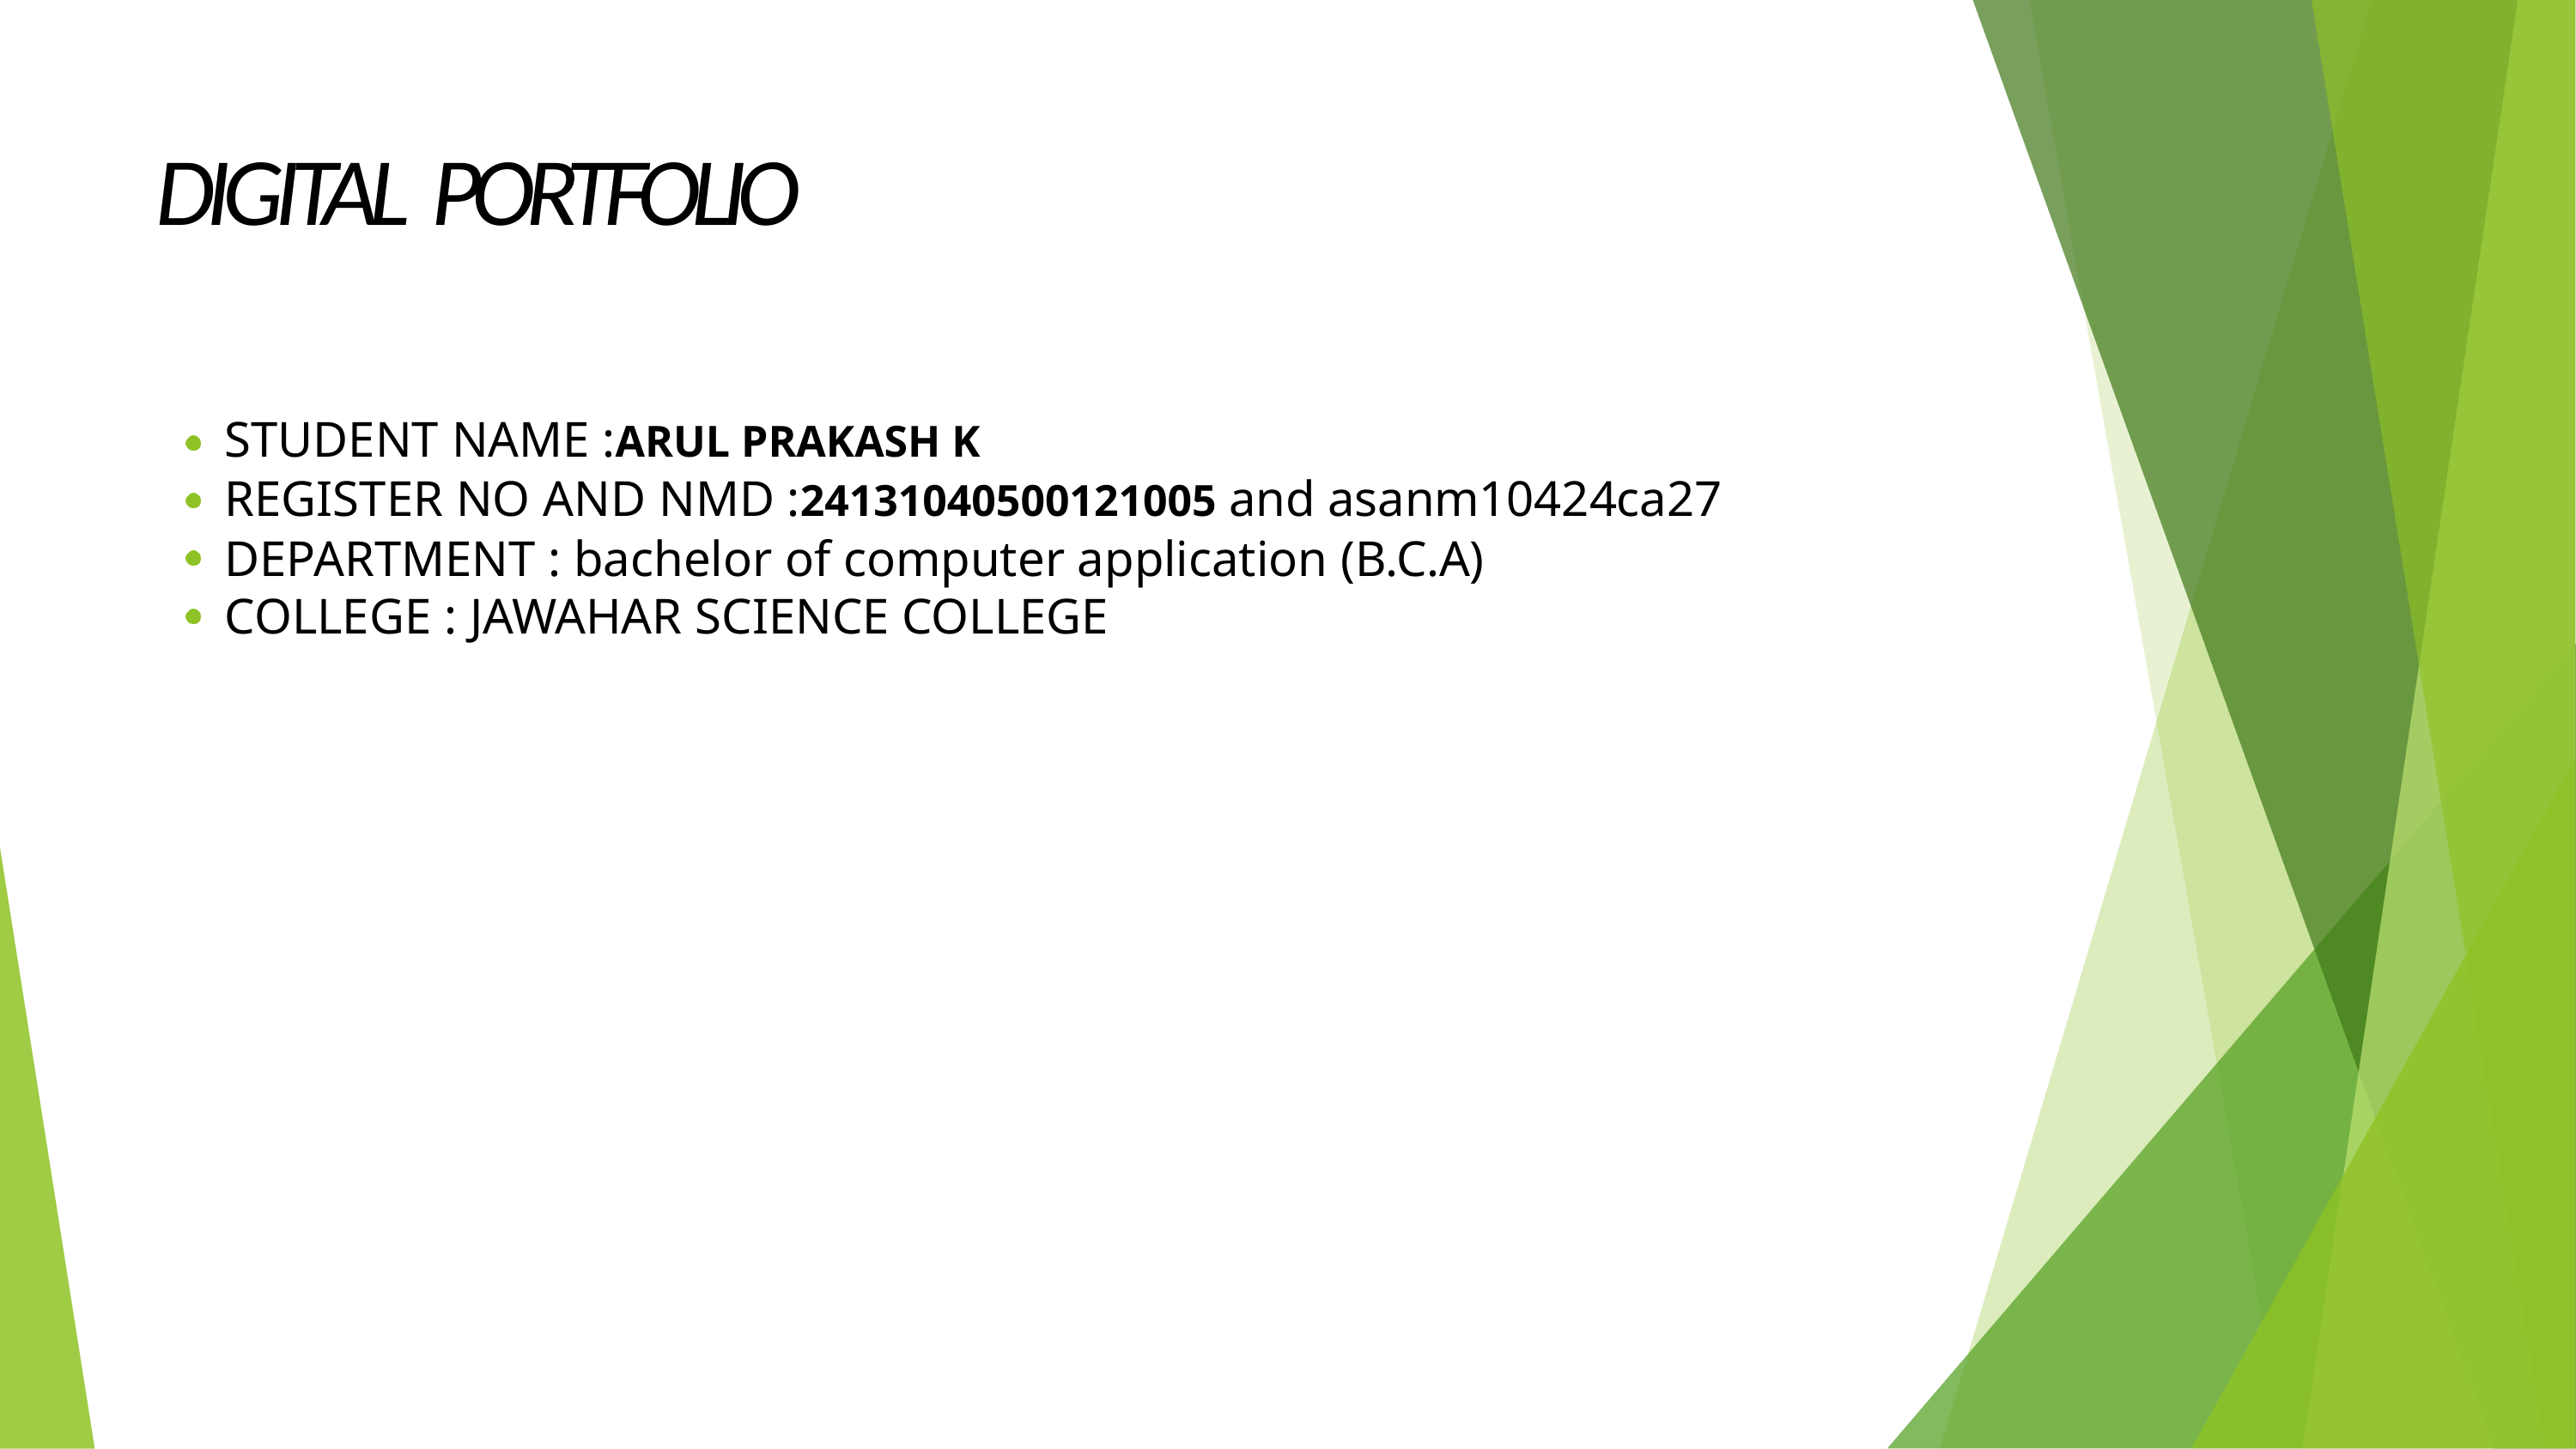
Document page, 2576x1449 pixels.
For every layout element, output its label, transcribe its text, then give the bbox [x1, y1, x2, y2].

picture [185, 493, 201, 509]
picture [185, 435, 201, 451]
picture [185, 608, 201, 624]
title DIGITAL PORTFOLIO [154, 126, 1230, 371]
picture [185, 550, 201, 567]
text_box STUDENT NAME :ARUL PRAKASH K REGISTER NO AND NMD :24131040500121005 and asanm10424ca27 DEPARTMENT : bachelor of computer application (B.C.A) COLLEGE : JAWAHAR SCIENCE COLLEGE [222, 407, 1728, 644]
